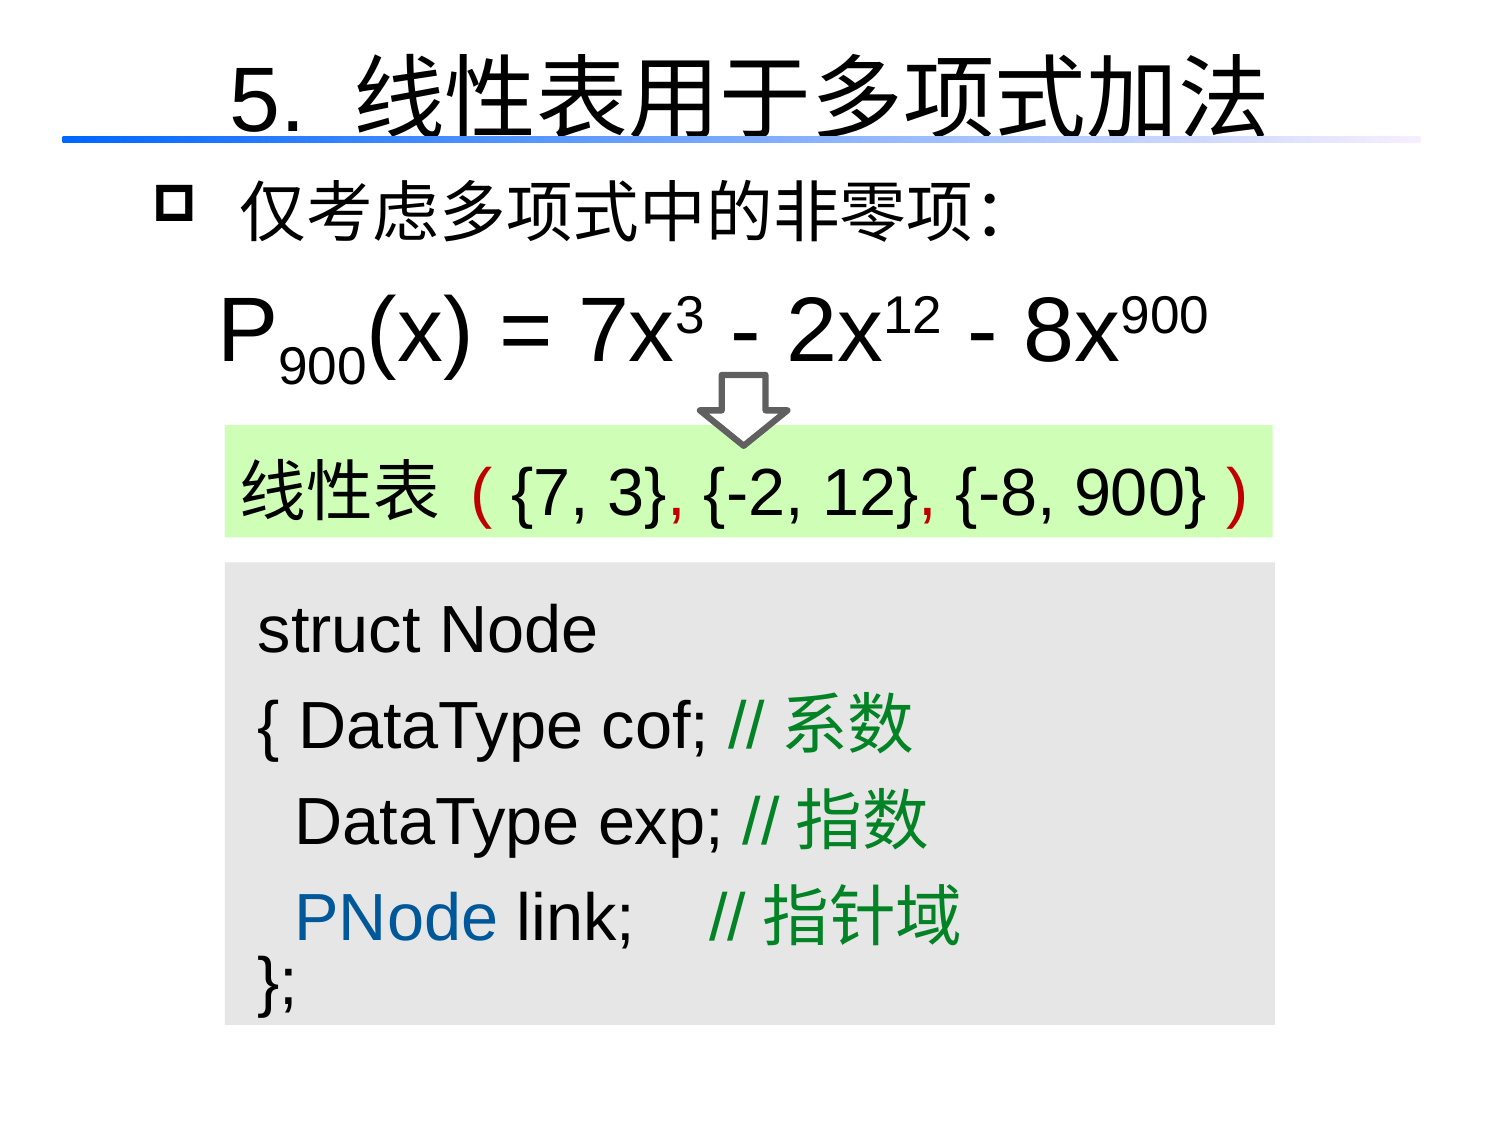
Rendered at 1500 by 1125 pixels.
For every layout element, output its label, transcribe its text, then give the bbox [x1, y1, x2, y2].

text_box struct Node { DataType cof; //系数 DataType exp; //指数 PNode link; //指针域 }; [224, 562, 1275, 1025]
text_box 5. 线性表用于多项式加法 [74, 0, 1425, 176]
text_box 仅考虑多项式中的非零项： [137, 162, 1500, 275]
text_box [62, 136, 1421, 143]
text_box 线性表 ( {7, 3}, {-2, 12}, {-8, 900} ) [224, 425, 1273, 538]
text_box P900(x) = 7x3 - 2x12 - 8x900 [202, 262, 1500, 388]
text_box [699, 374, 788, 446]
